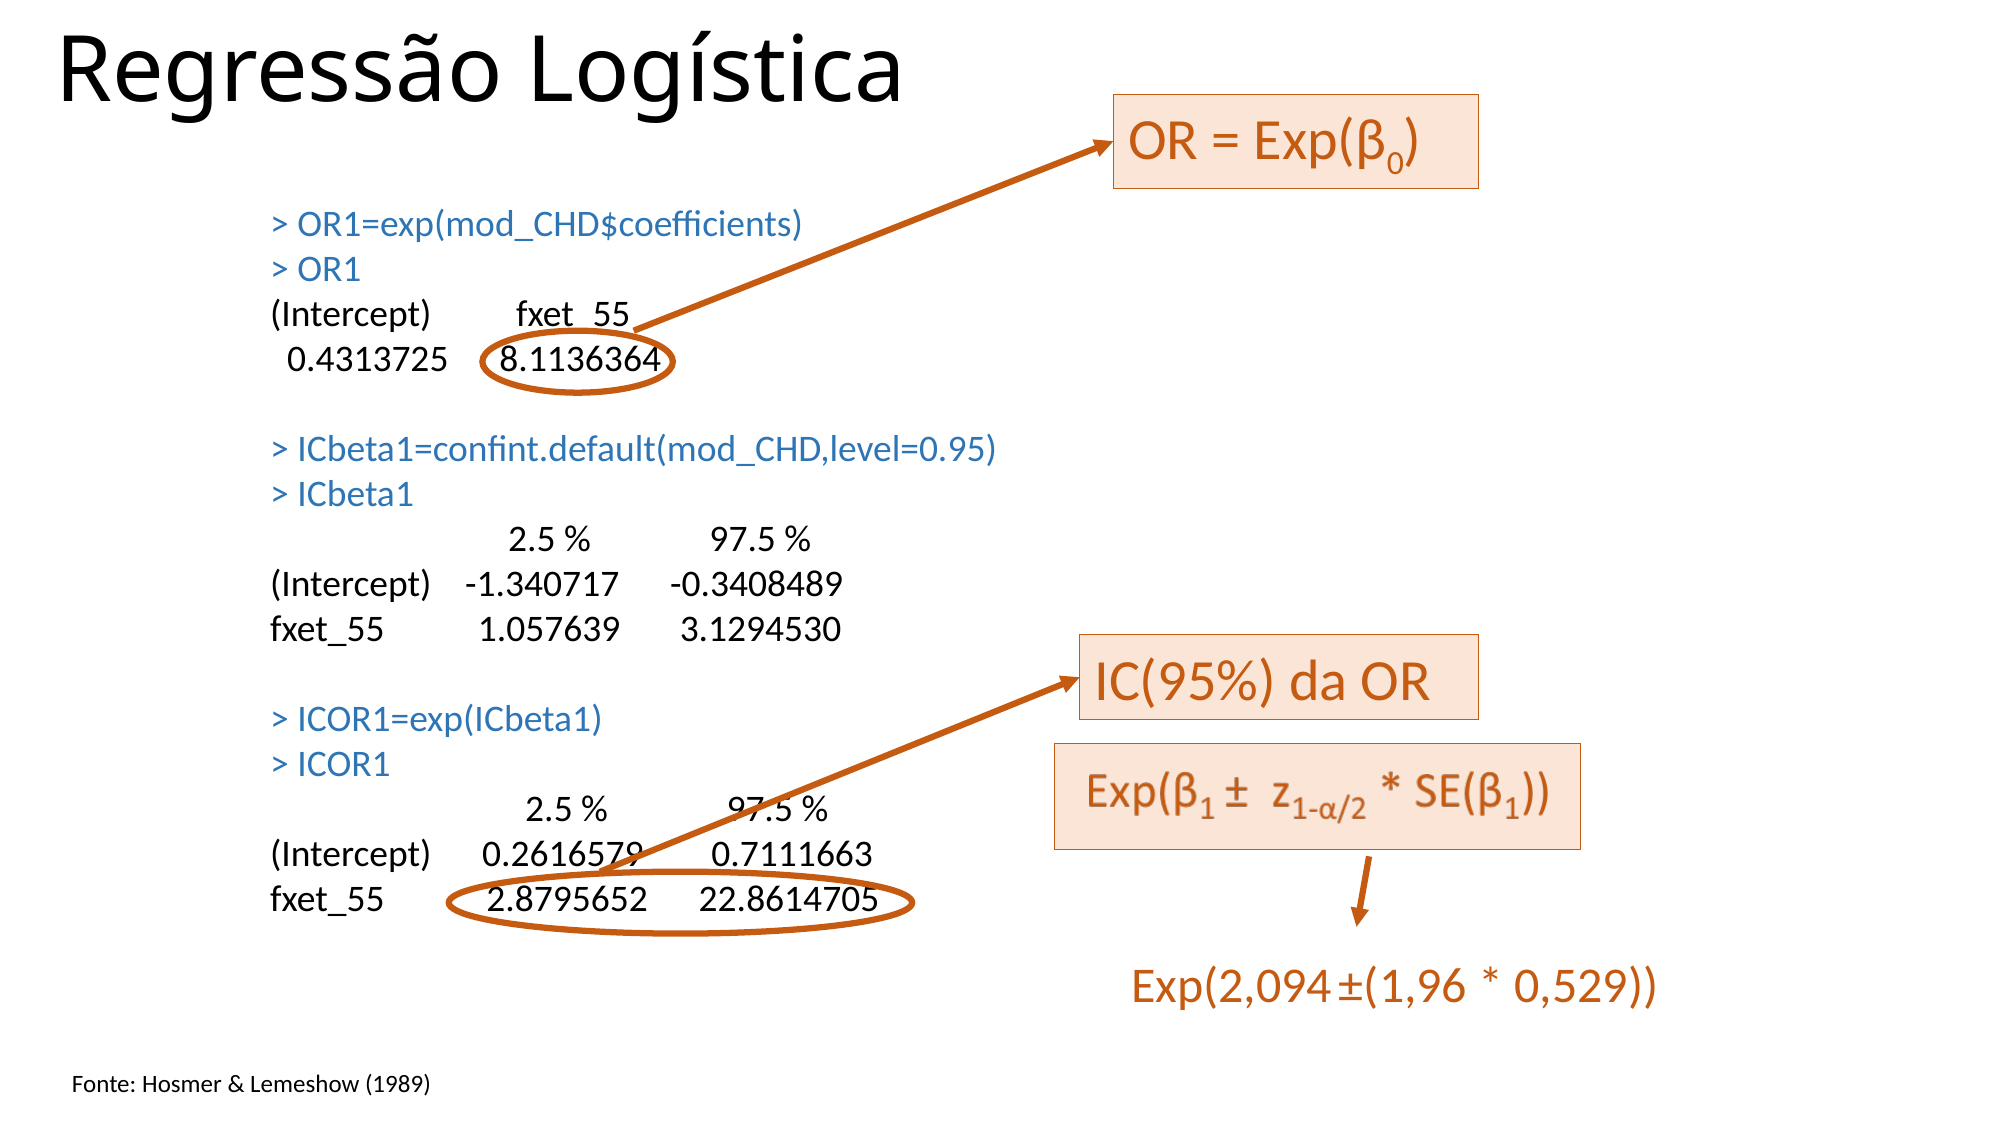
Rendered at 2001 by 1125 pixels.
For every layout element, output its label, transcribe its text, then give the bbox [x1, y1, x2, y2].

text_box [1356, 856, 1370, 927]
text_box Exp(2,094 ±(1,96 * 0,529)) [1116, 945, 1674, 1029]
text_box IC(95%) da OR [1079, 634, 1479, 720]
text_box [633, 136, 1114, 331]
title Regressão Logística [40, 0, 1766, 180]
text_box [481, 329, 674, 394]
text_box Fonte: Hosmer & Lemeshow (1989) [57, 1060, 447, 1105]
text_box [599, 677, 1080, 872]
text_box > OR1=exp(mod_CHD$coefficients) > OR1 (Intercept) fxet_55 0.4313725 8.1136364 > ICbeta1=confint.default(mod_CHD,level=0.95) > ICbeta1 2.5 % 97.5 % (Intercept) -1.340717 -0.3408489 fxet_55 1.057639 3.1294530 > ICOR1=exp(ICbeta1) > ICOR1 2.5 % 97.5 % (Intercept) 0.2616579 0.7111663 fxet_55 2.8795652 22.8614705 [255, 191, 1500, 927]
picture [1054, 743, 1581, 850]
text_box [447, 872, 914, 935]
text_box OR = Exp(β0) [1113, 94, 1479, 189]
